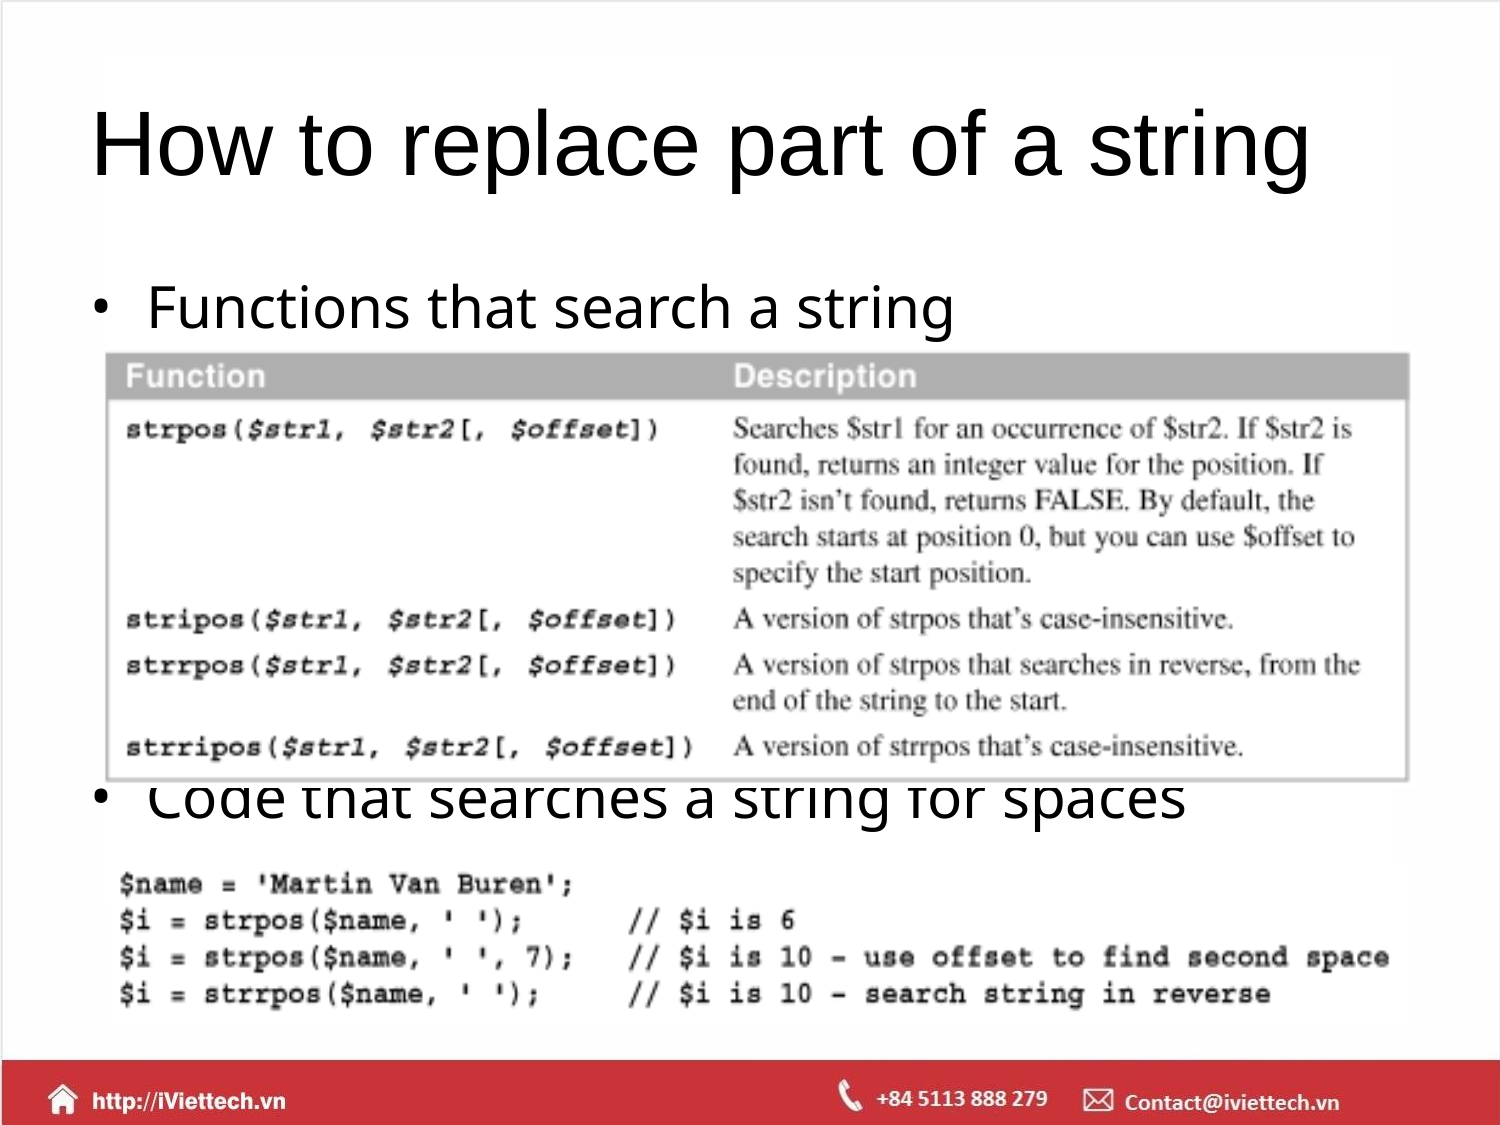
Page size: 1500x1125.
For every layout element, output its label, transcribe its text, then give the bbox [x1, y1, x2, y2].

picture [0, 0, 1500, 1125]
title How to replace part of a string [75, 45, 1425, 233]
list Functions that search a string Code that searches a string for spaces [75, 262, 1425, 1005]
